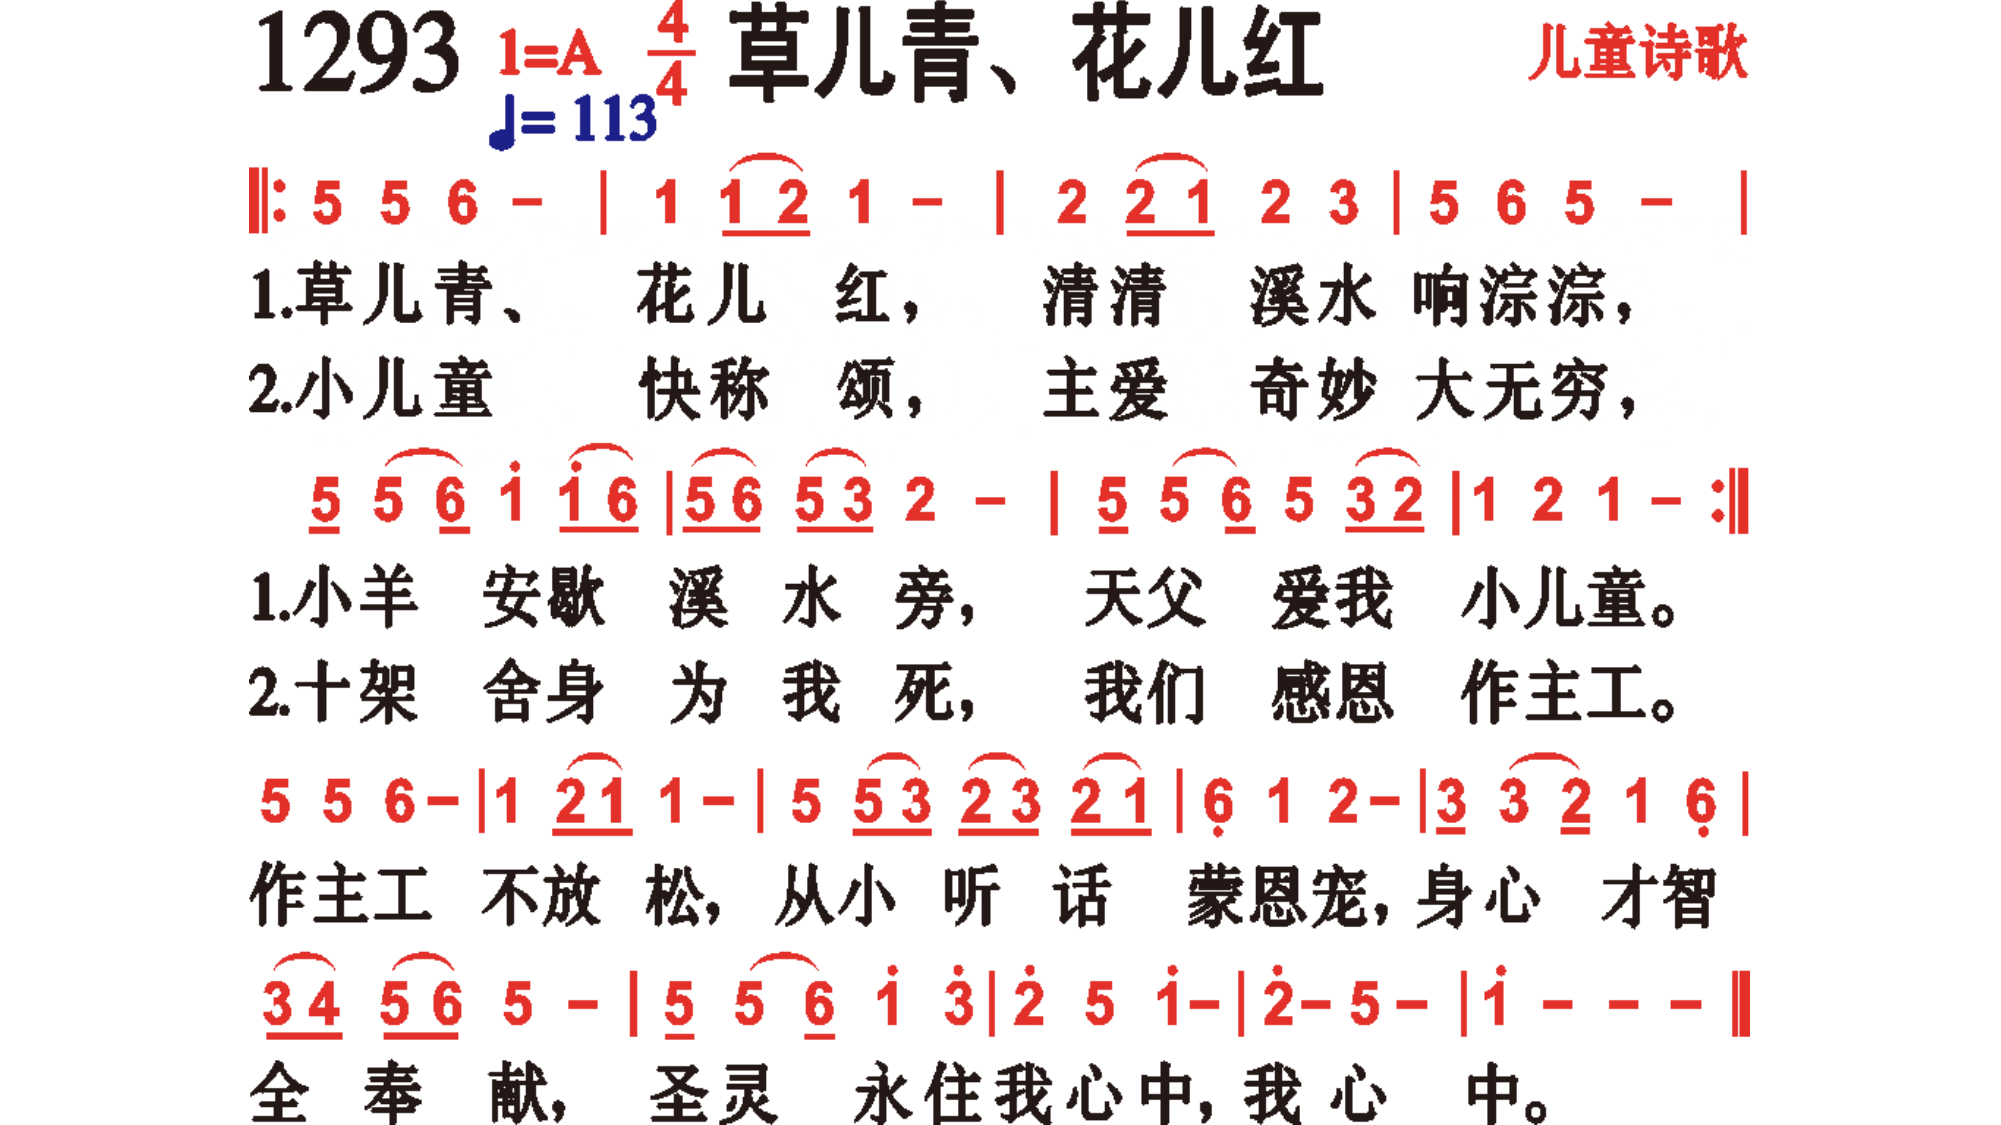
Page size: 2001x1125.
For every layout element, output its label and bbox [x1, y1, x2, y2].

picture [249, 0, 1750, 1125]
